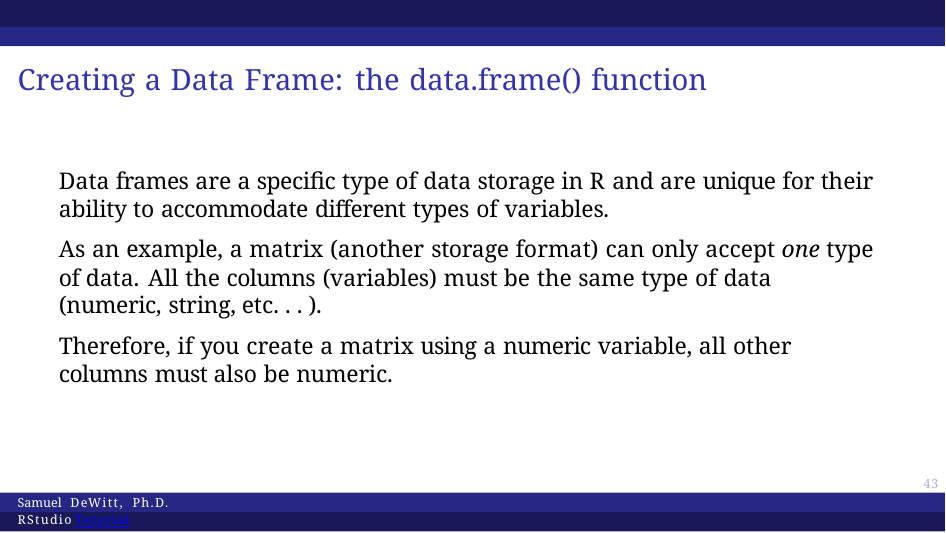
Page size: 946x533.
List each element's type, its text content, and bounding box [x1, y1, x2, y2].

list Data frames are a specific type of data storage in R and are unique for their ability to accommodate different types of variables. As an example, a matrix (another storage format) can only accept one type of data. All the columns (variables) must be the same type of data (numeric, string, etc. . . ). Therefore, if you create a matrix using a numeric variable, all other columns must also be numeric. [56, 117, 889, 460]
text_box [0, 492, 946, 532]
slide_number 51 [917, 472, 946, 491]
title Creating a Data Frame: the data.frame() function [15, 58, 856, 151]
